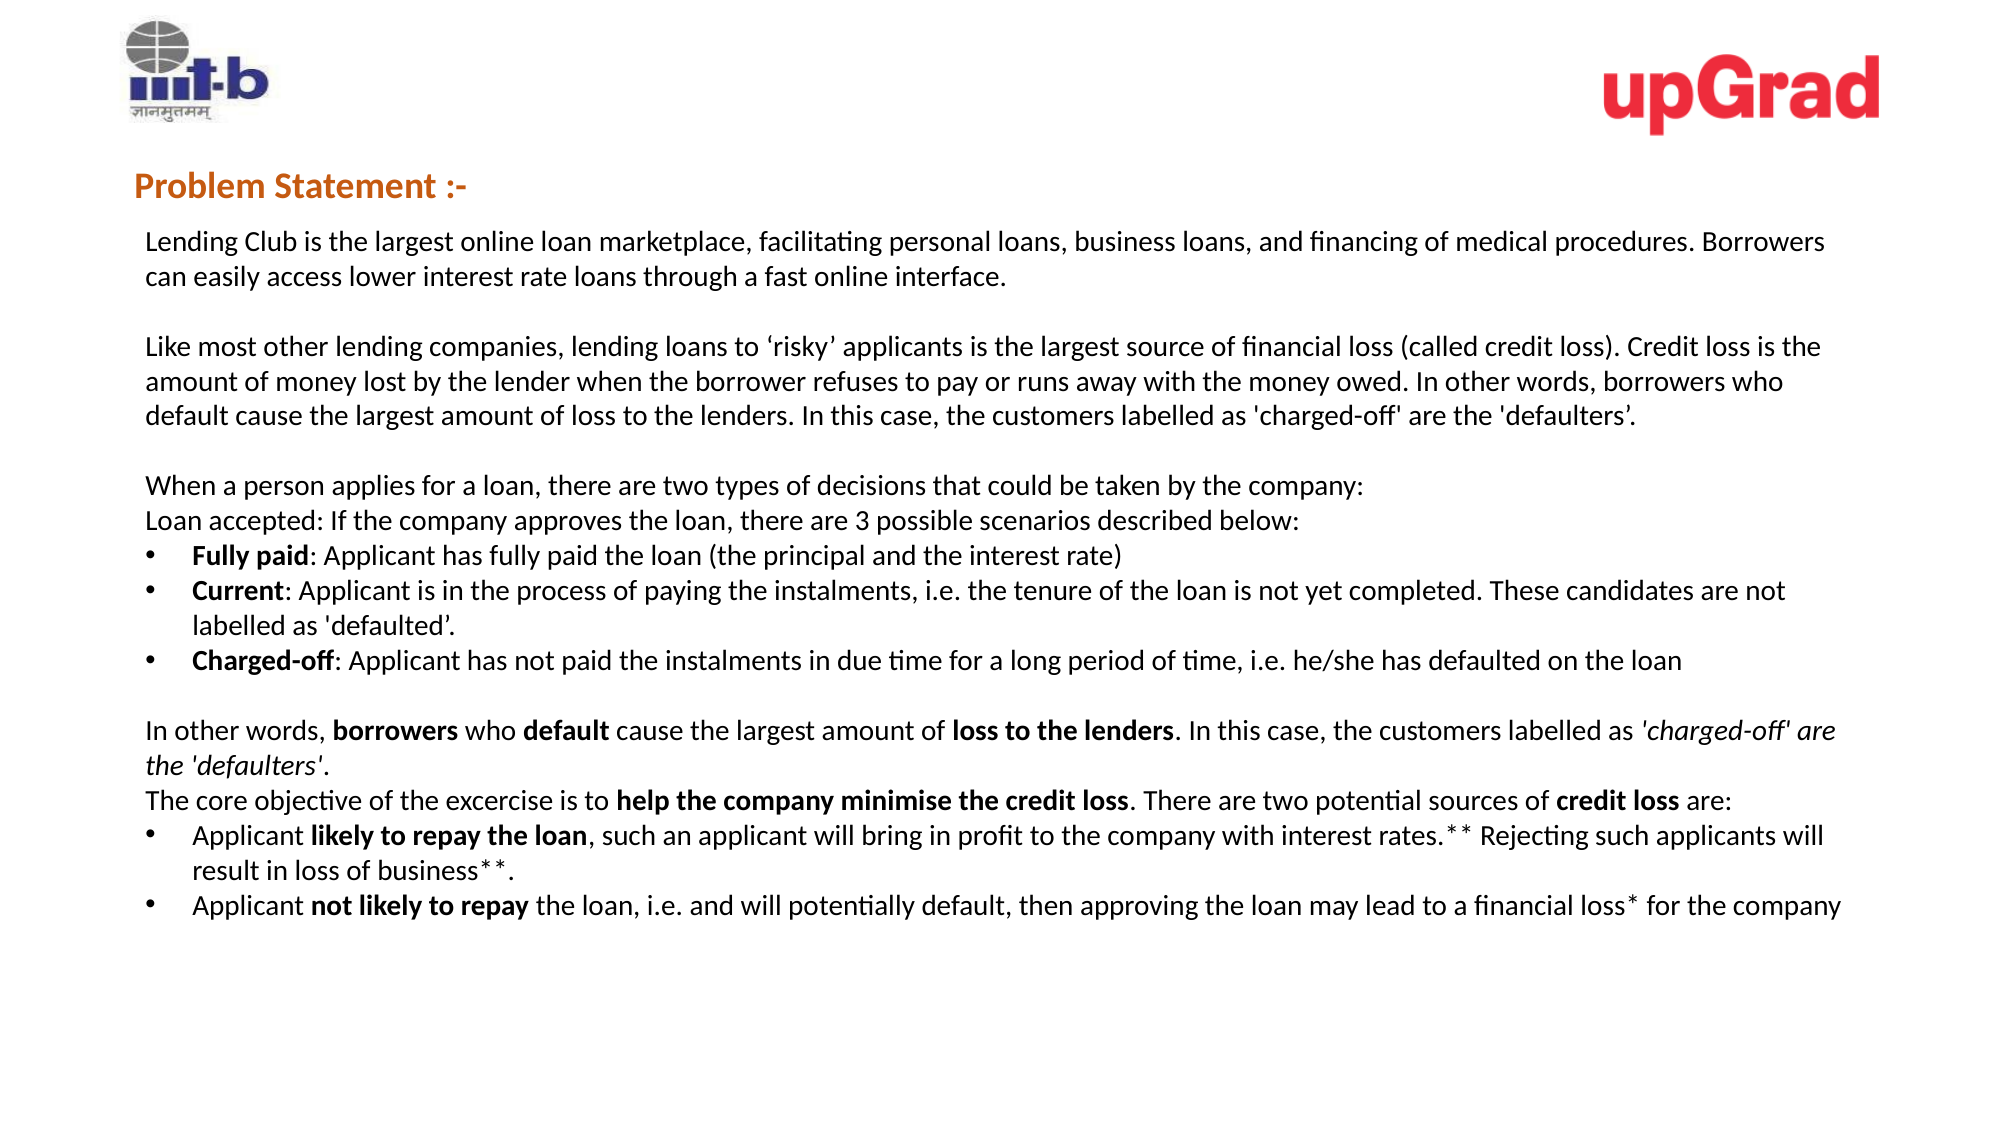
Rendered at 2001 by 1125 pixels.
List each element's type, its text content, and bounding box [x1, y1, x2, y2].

text_box Problem Statement :- [119, 153, 1342, 214]
text_box Lending Club is the largest online loan marketplace, facilitating personal loans, business loans, and financing of medical procedures. Borrowers can easily access lower interest rate loans through a fast online interface. Like most other lending companies, lending loans to ‘risky’ applicants is the largest source of financial loss (called credit loss). Credit loss is the amount of money lost by the lender when the borrower refuses to pay or runs away with the money owed. In other words, borrowers who default cause the largest amount of loss to the lenders. In this case, the customers labelled as 'charged-off' are the 'defaulters’. When a person applies for a loan, there are two types of decisions that could be taken by the company: Loan accepted: If the company approves the loan, there are 3 possible scenarios described below: Fully paid: Applicant has fully paid the loan (the principal and the interest rate) Current: Applicant is in the process of paying the instalments, i.e. the tenure of the loan is not yet completed. These candidates are not labelled as 'defaulted’. Charged-off: Applicant has not paid the instalments in due time for a long period of time, i.e. he/she has defaulted on the loan In other words, borrowers who default cause the largest amount of loss to the lenders. In this case, the customers labelled as 'charged-off' are the 'defaulters'. The core objective of the excercise is to help the company minimise the credit loss. There are two potential sources of credit loss are: Applicant likely to repay the loan, such an applicant will bring in profit to the company with interest rates.** Rejecting such applicants will result in loss of business**. Applicant not likely to repay the loan, i.e. and will potentially default, then approving the loan may lead to a financial loss* for the company [130, 214, 1870, 999]
text_box [119, 15, 281, 123]
text_box [1603, 54, 1880, 136]
